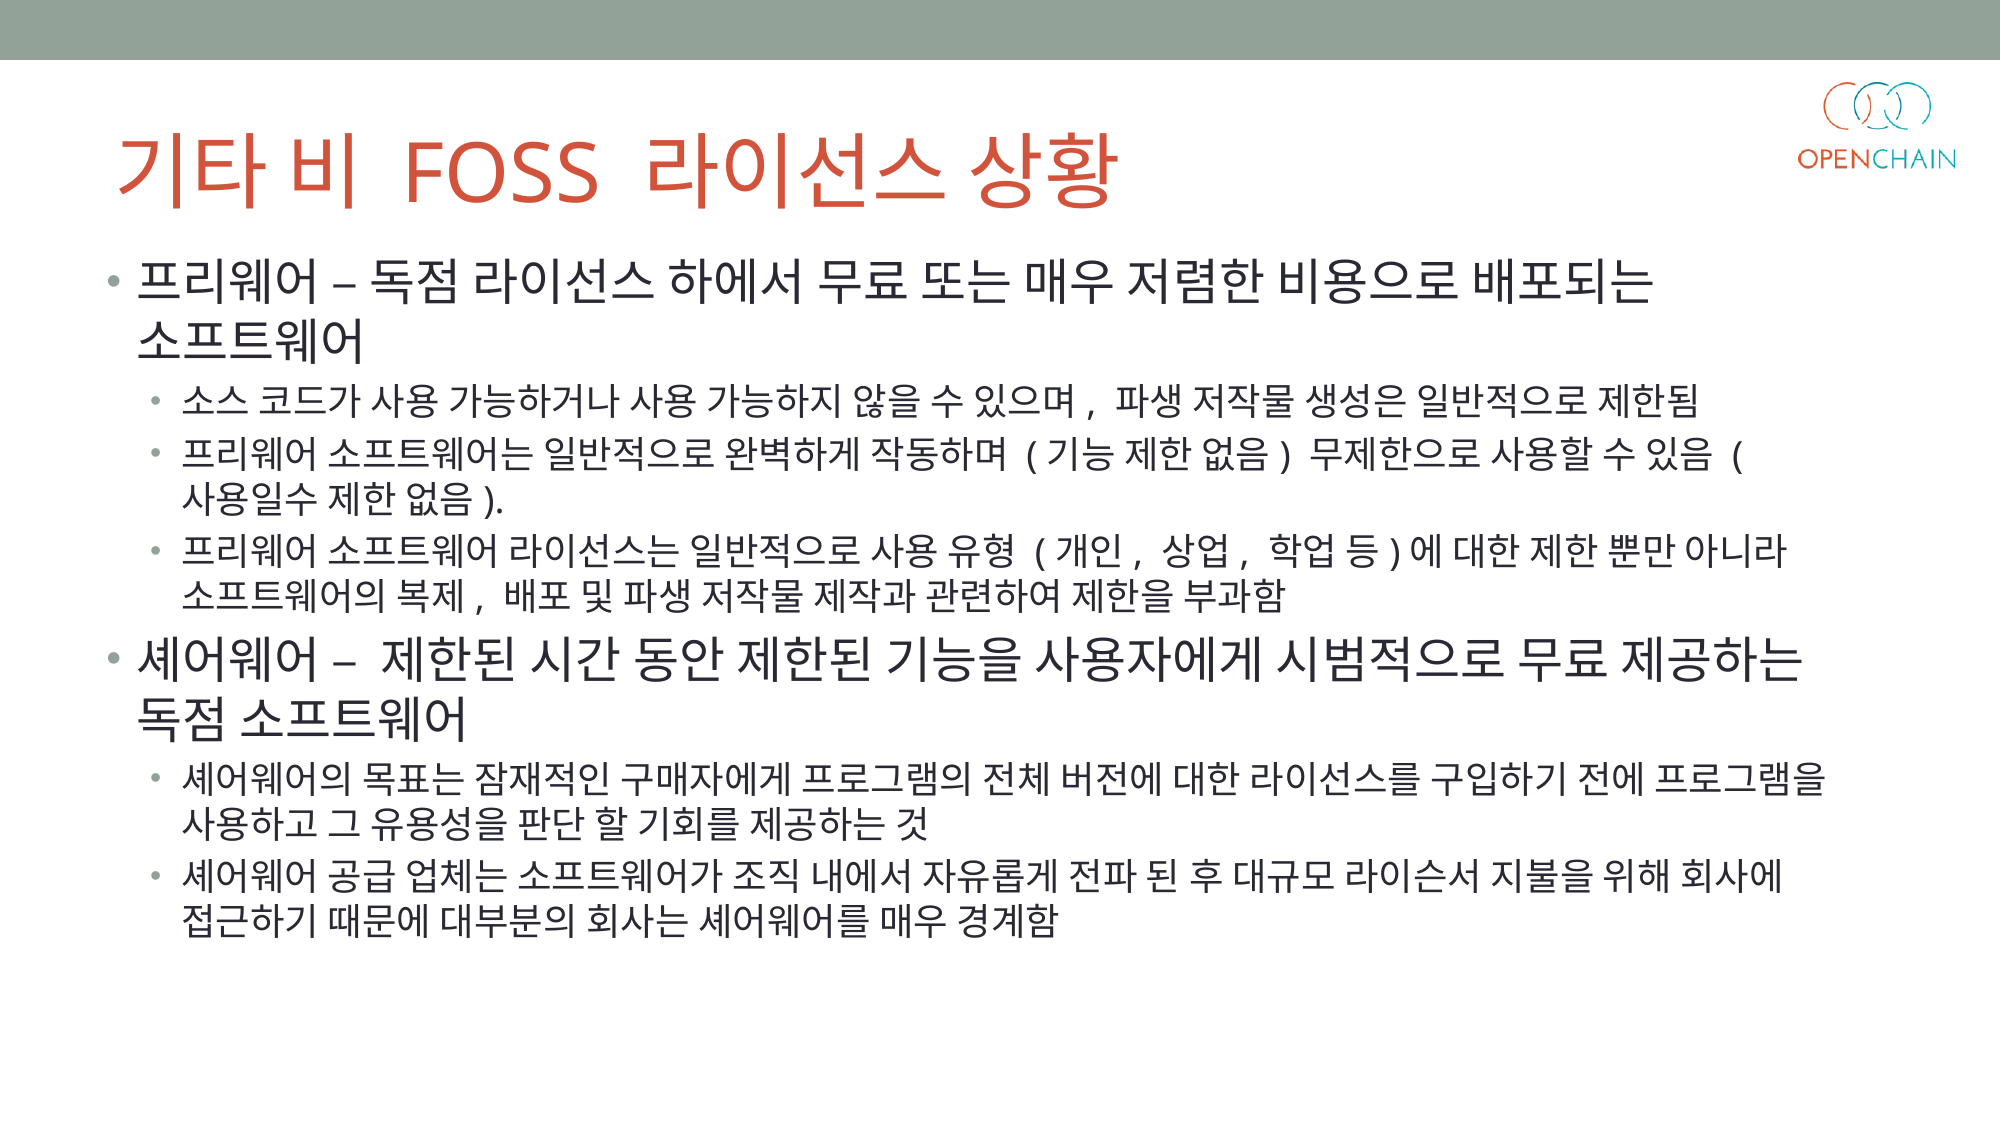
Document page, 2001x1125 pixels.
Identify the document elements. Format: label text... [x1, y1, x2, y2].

title 기타 비 FOSS 라이선스 상황 [99, 87, 1900, 250]
list 프리웨어 – 독점 라이선스 하에서 무료 또는 매우 저렴한 비용으로 배포되는 소프트웨어 소스 코드가 사용 가능하거나 사용 가능하지 않을 수 있으며, 파생 저작물 생성은 일반적으로 제한됨 프리웨어 소프트웨어는 일반적으로 완벽하게 작동하며 (기능 제한 없음) 무제한으로 사용할 수 있음 (사용일수 제한 없음). 프리웨어 소프트웨어 라이선스는 일반적으로 사용 유형 (개인, 상업, 학업 등)에 대한 제한 뿐만 아니라 소프트웨어의 복제, 배포 및 파생 저작물 제작과 관련하여 제한을 부과함 셰어웨어 – 제한된 시간 동안 제한된 기능을 사용자에게 시범적으로 무료 제공하는 독점 소프트웨어 셰어웨어의 목표는 잠재적인 구매자에게 프로그램의 전체 버전에 대한 라이선스를 구입하기 전에 프로그램을 사용하고 그 유용성을 판단 할 기회를 제공하는 것 셰어웨어 공급 업체는 소프트웨어가 조직 내에서 자유롭게 전파 된 후 대규모 라이슨서 지불을 위해 회사에 접근하기 때문에 대부분의 회사는 셰어웨어를 매우 경계함 [91, 243, 1863, 1093]
picture [1798, 82, 1955, 169]
